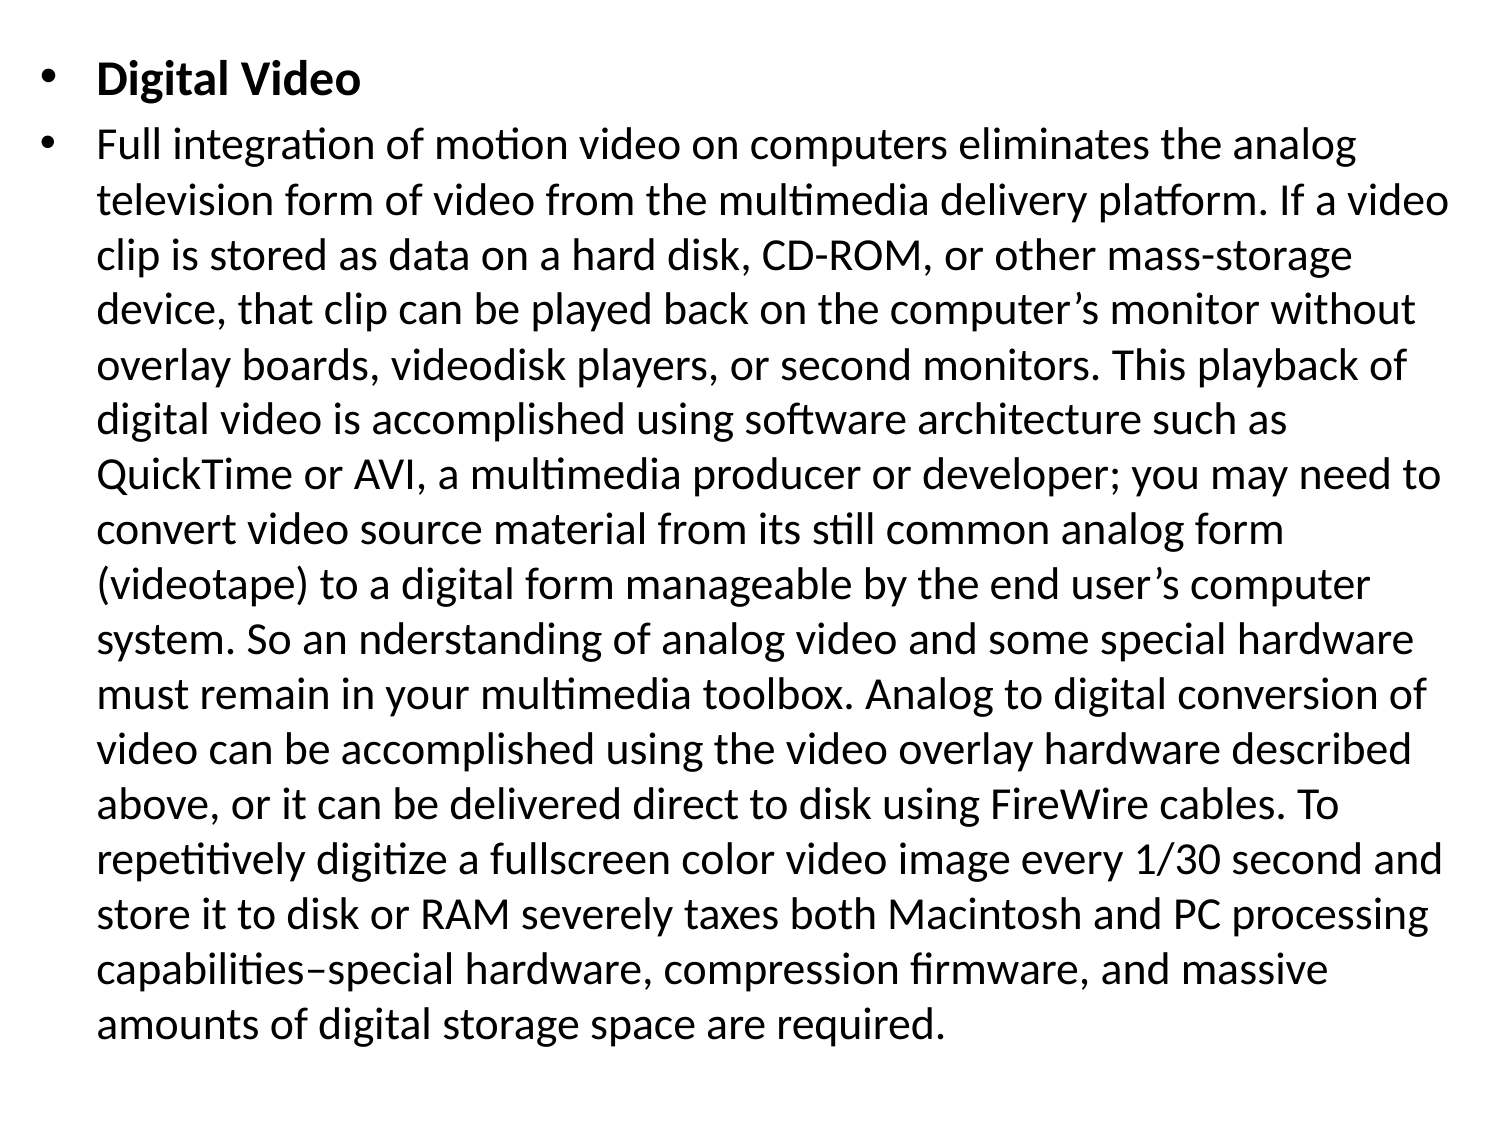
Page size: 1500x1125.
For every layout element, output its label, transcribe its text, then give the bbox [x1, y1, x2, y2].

list Digital Video Full integration of motion video on computers eliminates the analog television form of video from the multimedia delivery platform. If a video clip is stored as data on a hard disk, CD-ROM, or other mass-storage device, that clip can be played back on the computer’s monitor without overlay boards, videodisk players, or second monitors. This playback of digital video is accomplished using software architecture such as QuickTime or AVI, a multimedia producer or developer; you may need to convert video source material from its still common analog form (videotape) to a digital form manageable by the end user’s computer system. So an nderstanding of analog video and some special hardware must remain in your multimedia toolbox. Analog to digital conversion of video can be accomplished using the video overlay hardware described above, or it can be delivered direct to disk using FireWire cables. To repetitively digitize a fullscreen color video image every 1/30 second and store it to disk or RAM severely taxes both Macintosh and PC processing capabilities–special hardware, compression firmware, and massive amounts of digital storage space are required. [24, 37, 1475, 1100]
